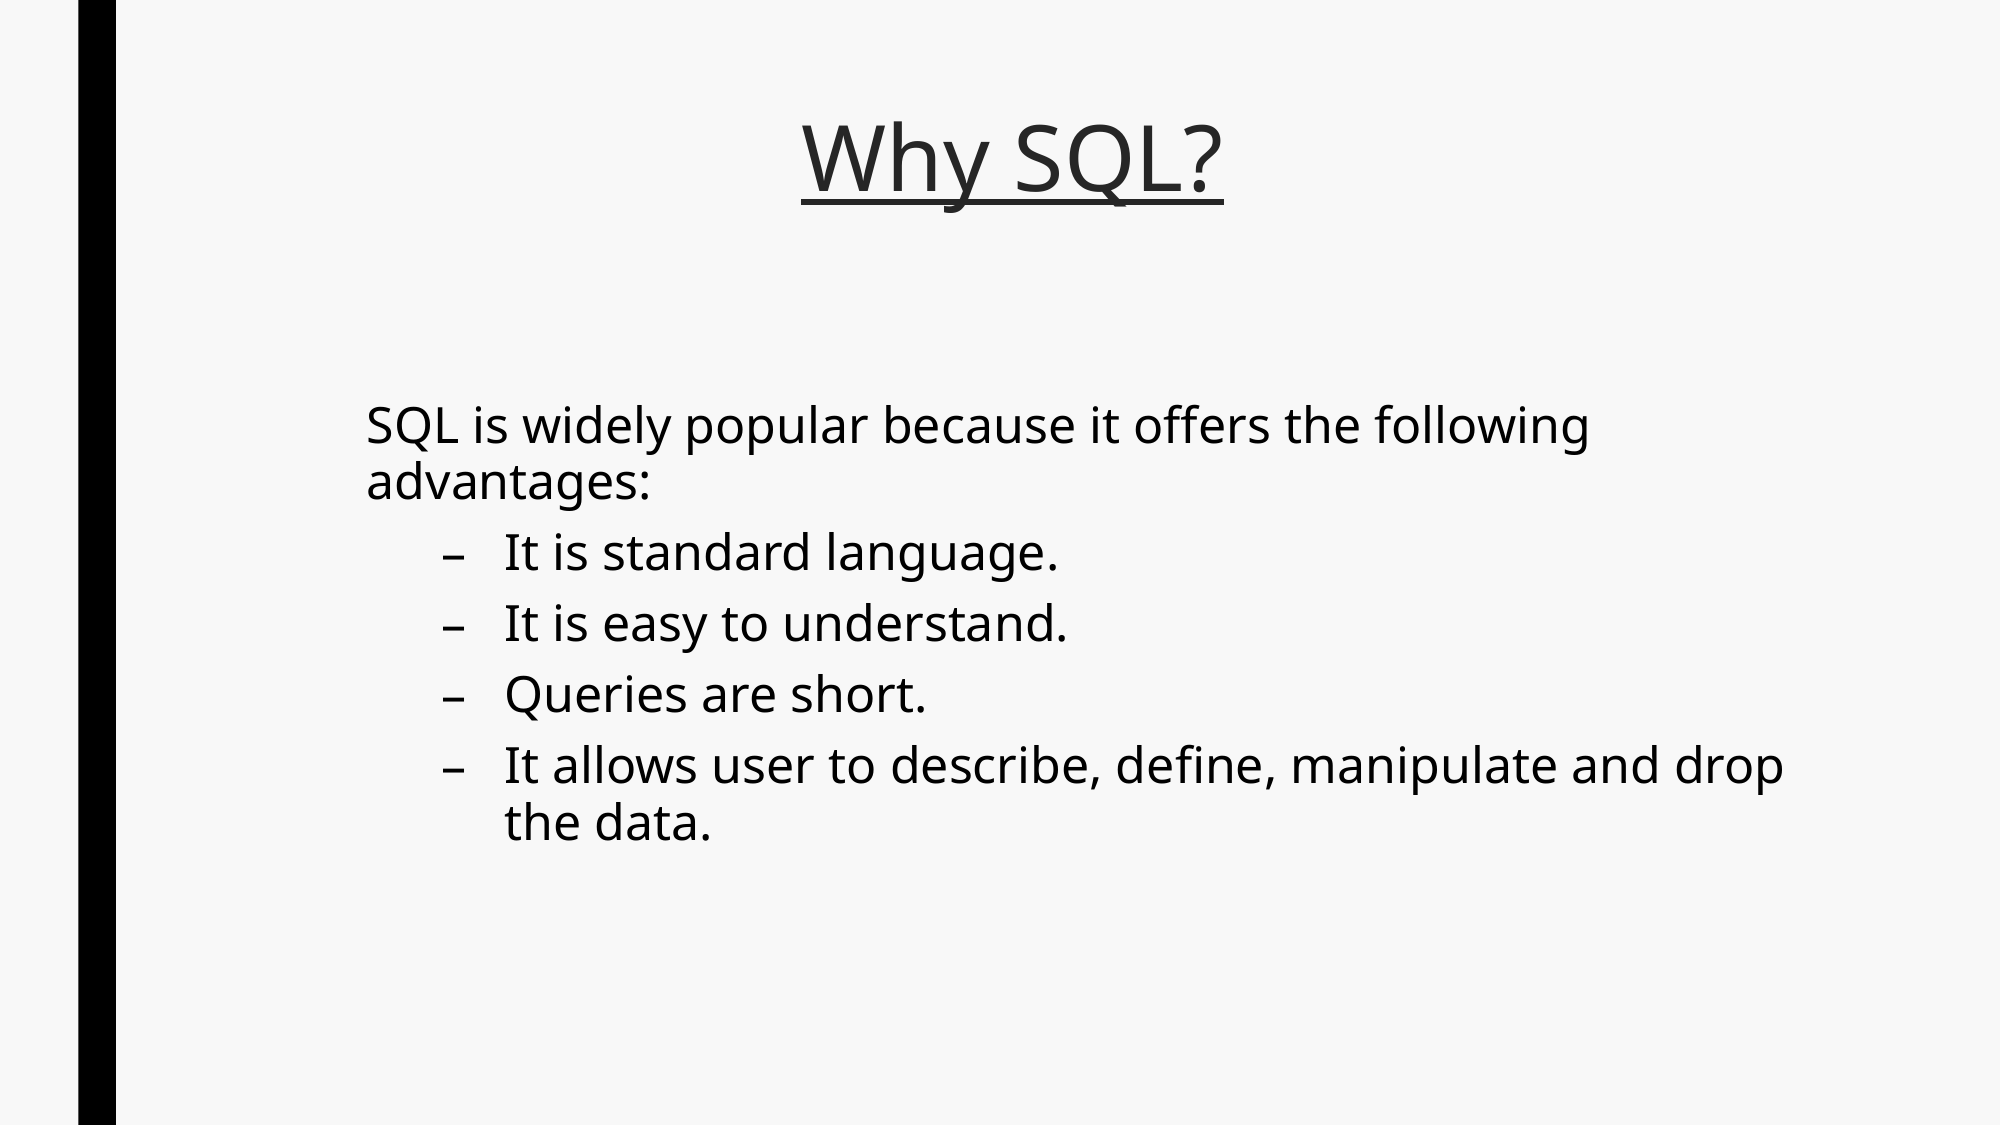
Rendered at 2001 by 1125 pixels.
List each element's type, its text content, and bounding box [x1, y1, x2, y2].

title Why SQL? [225, 106, 1800, 350]
list SQL is widely popular because it offers the following advantages: It is standard language. It is easy to understand. Queries are short. It allows user to describe, define, manipulate and drop the data. [189, 390, 1836, 1125]
